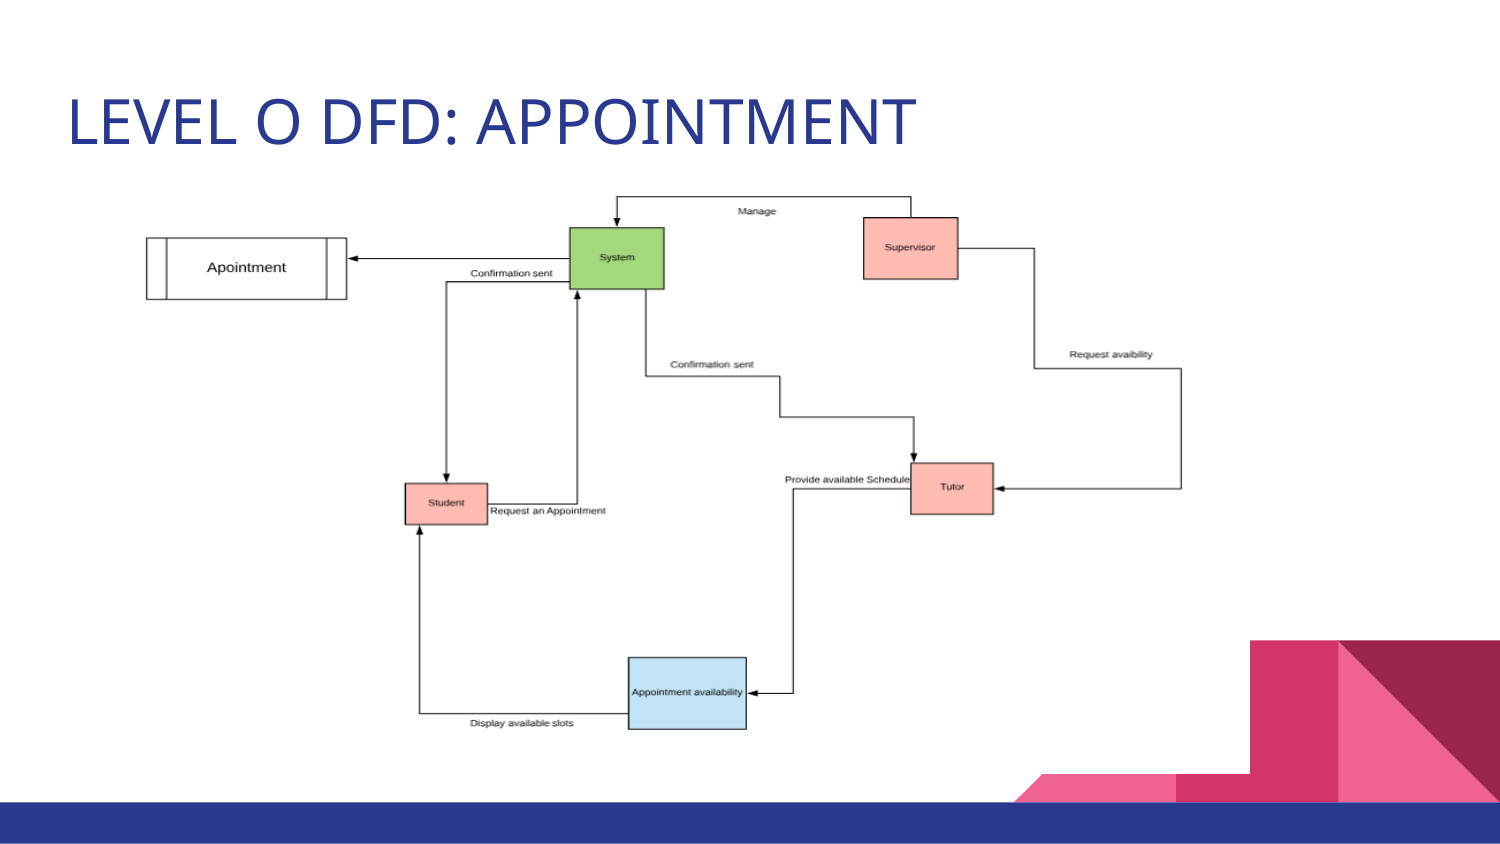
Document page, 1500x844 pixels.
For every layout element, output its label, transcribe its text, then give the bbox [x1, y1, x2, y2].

title LEVEL O DFD: APPOINTMENT [51, 67, 1449, 167]
picture [32, 187, 1251, 774]
